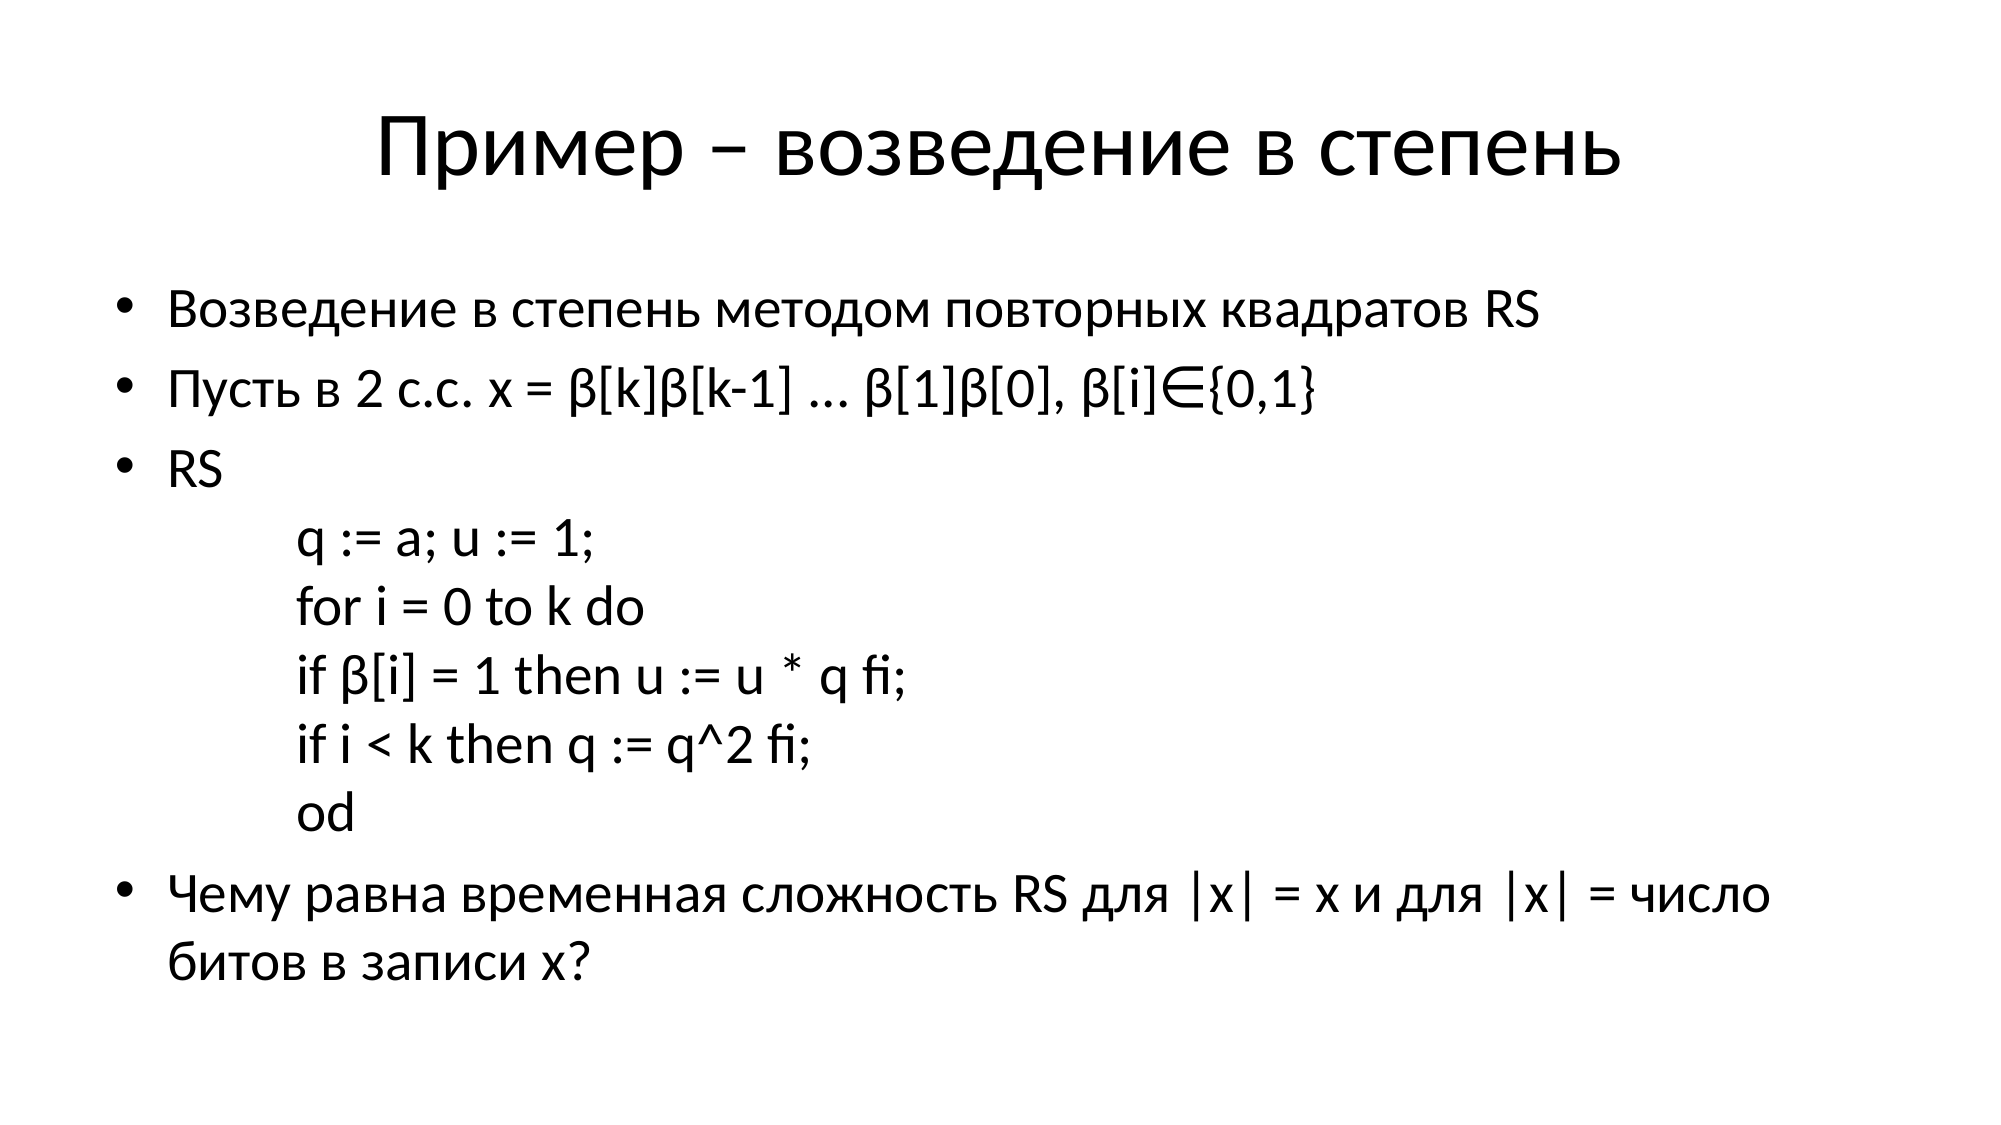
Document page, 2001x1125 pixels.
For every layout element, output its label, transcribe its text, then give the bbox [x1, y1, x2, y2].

list Возведение в степень методом повторных квадратов RS Пусть в 2 c.c. x = β[k]β[k-1] ... β[1]β[0], β[i]∈{0,1} RS q := a; u := 1; for i = 0 to k do if β[i] = 1 then u := u * q fi; if i < k then q := q^2 fi; od Чему равна временная сложность RS для |x| = x и для |x| = число битов в записи х? [99, 262, 1900, 1005]
title Пример – возведение в степень [99, 45, 1900, 233]
